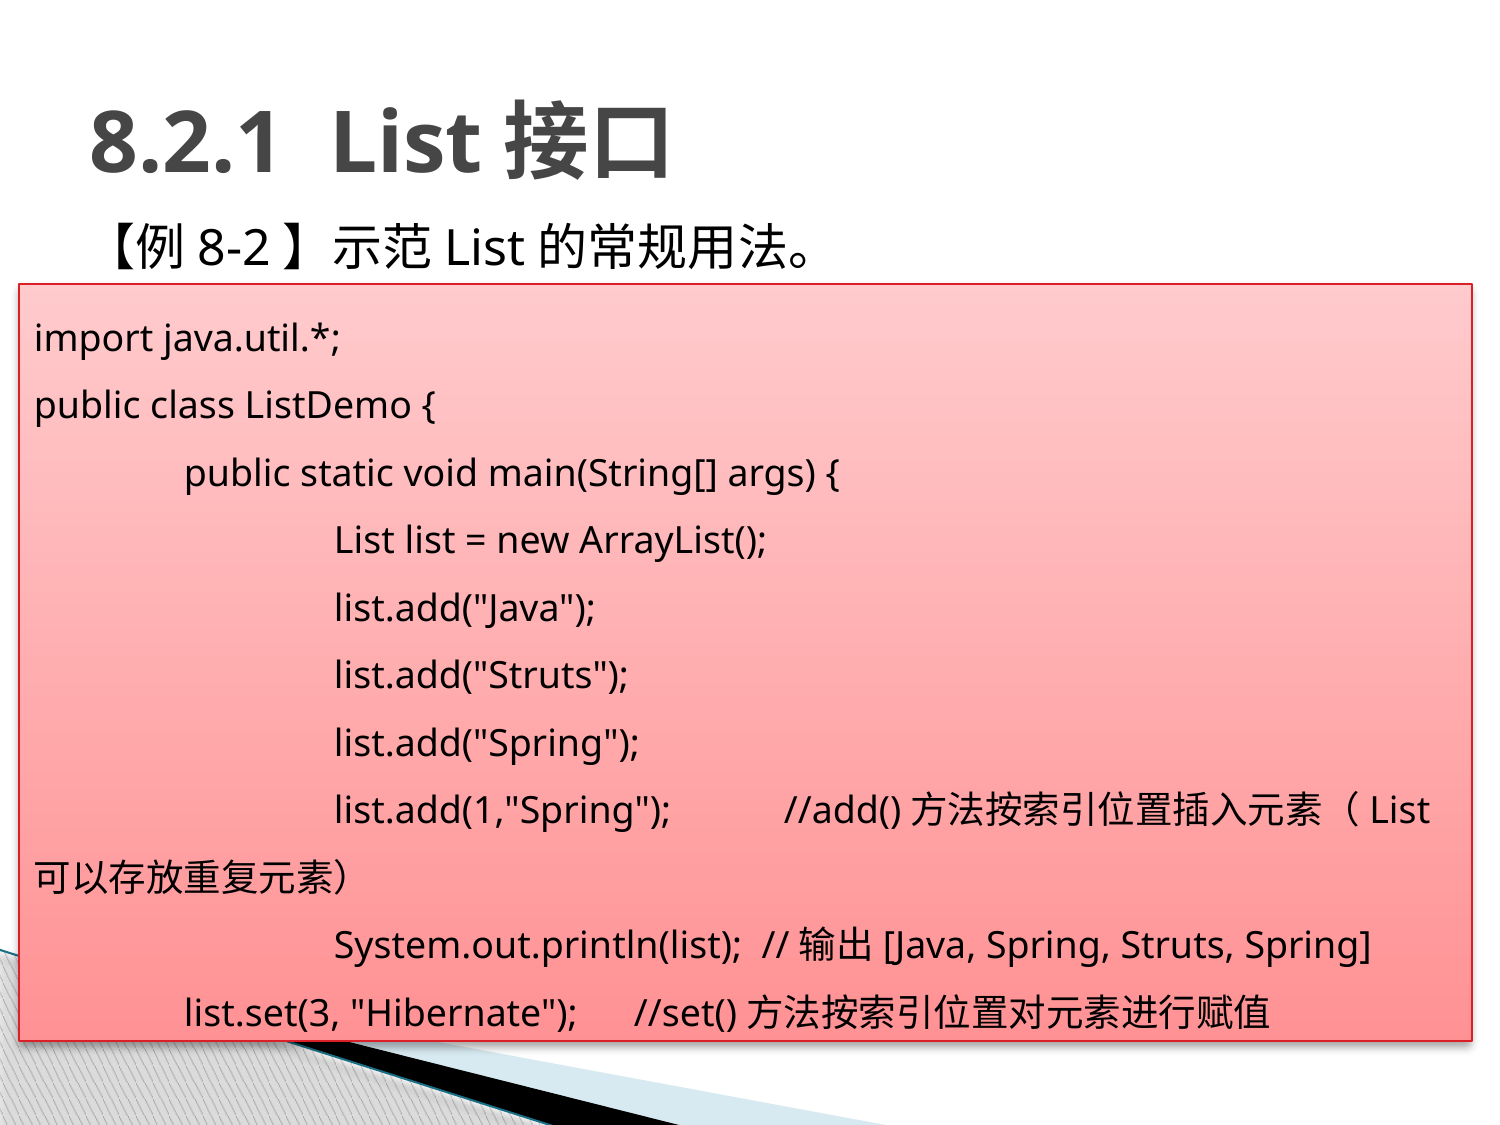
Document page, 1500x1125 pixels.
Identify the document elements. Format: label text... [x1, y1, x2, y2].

title 8.2.1 List接口 [75, 45, 1425, 233]
text_box import java.util.*; public class ListDemo { public static void main(String[] args) { List list = new ArrayList(); list.add("Java"); list.add("Struts"); list.add("Spring"); list.add(1,"Spring"); //add()方法按索引位置插入元素（List可以存放重复元素） System.out.println(list); //输出[Java, Spring, Struts, Spring] list.set(3, "Hibernate"); //set()方法按索引位置对元素进行赋值 [18, 283, 1473, 1042]
text_box 【例8-2】示范List的常规用法。 [53, 208, 1376, 283]
